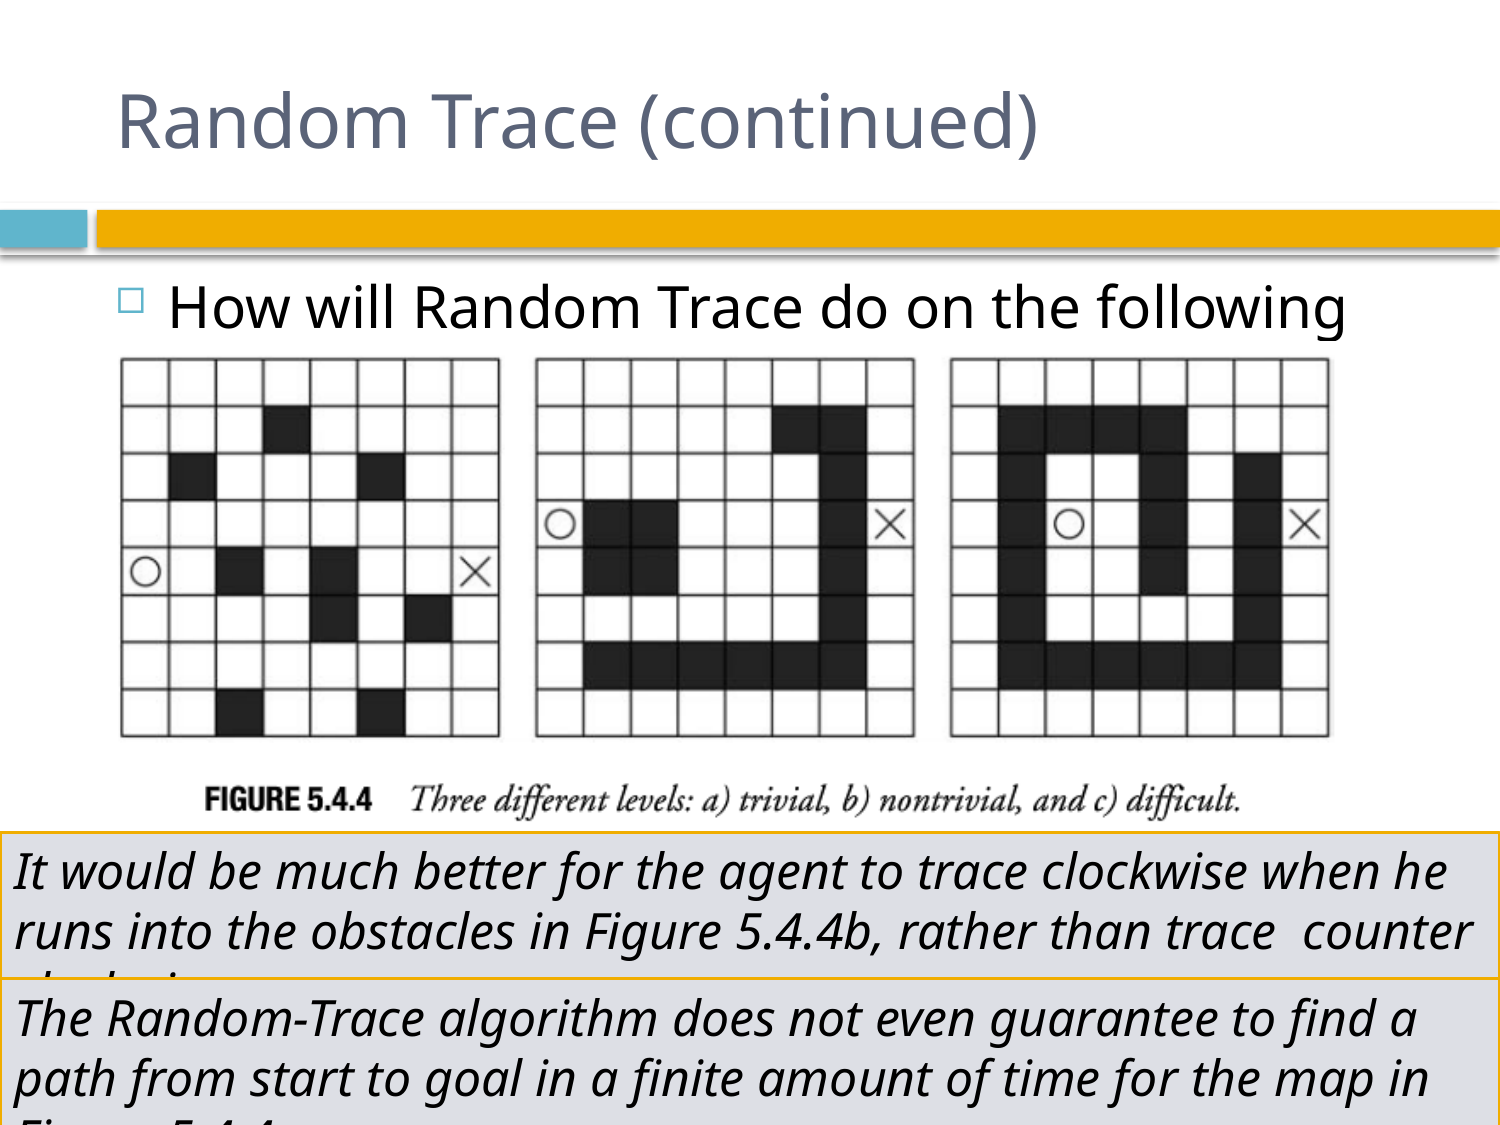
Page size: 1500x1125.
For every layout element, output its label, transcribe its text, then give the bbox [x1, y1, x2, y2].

text_box The Random-Trace algorithm does not even guarantee to find a path from start to goal in a finite amount of time for the map in Figure 5.4.4c. [0, 977, 1500, 1125]
title Random Trace (continued) [100, 37, 1438, 200]
text_box It would be much better for the agent to trace clockwise when he runs into the obstacles in Figure 5.4.4b, rather than trace counter clockwise. [0, 831, 1500, 977]
picture [102, 341, 1339, 828]
list How will Random Trace do on the following maps? [100, 262, 1438, 831]
